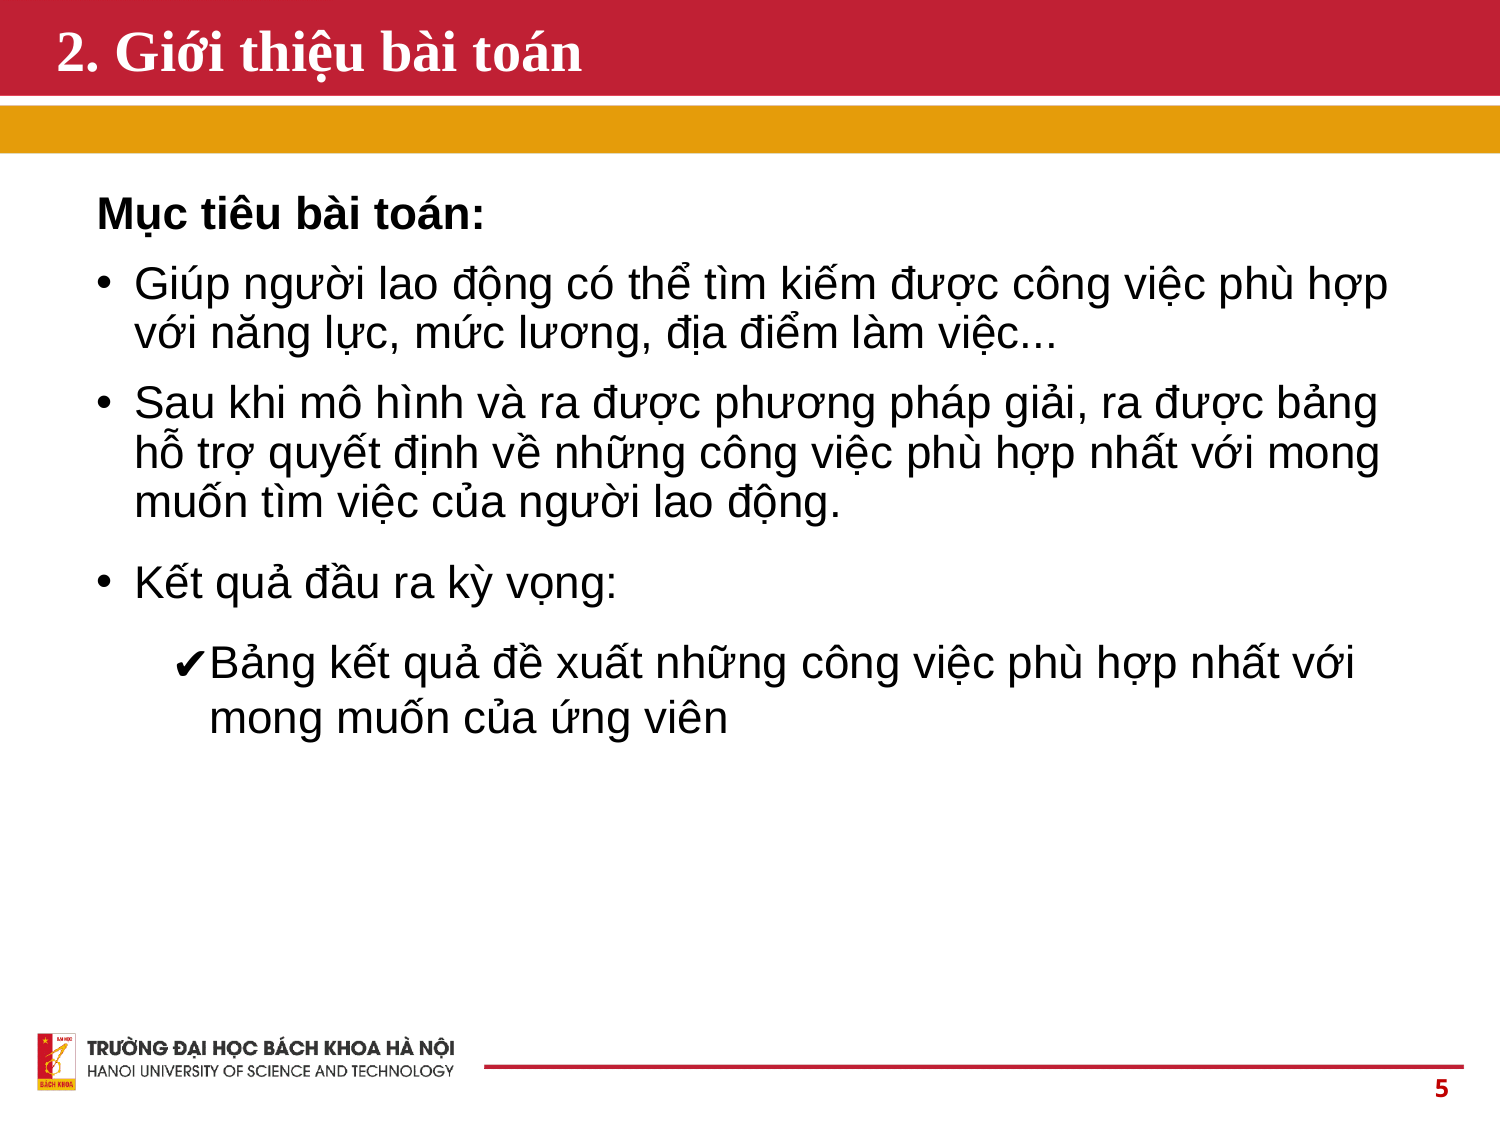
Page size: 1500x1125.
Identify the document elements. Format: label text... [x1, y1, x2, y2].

slide_number 5 [1419, 1065, 1464, 1125]
picture [0, 0, 1500, 1125]
text_box Mục tiêu bài toán: Giúp người lao động có thể tìm kiếm được công việc phù hợp với năng lực, mức lương, địa điểm làm việc... Sau khi mô hình và ra được phương pháp giải, ra được bảng hỗ trợ quyết định về những công việc phù hợp nhất với mong muốn tìm việc của người lao động. Kết quả đầu ra kỳ vọng: Bảng kết quả đề xuất những công việc phù hợp nhất với mong muốn của ứng viên [81, 176, 1419, 1125]
title 2. Giới thiệu bài toán [41, 13, 1459, 85]
